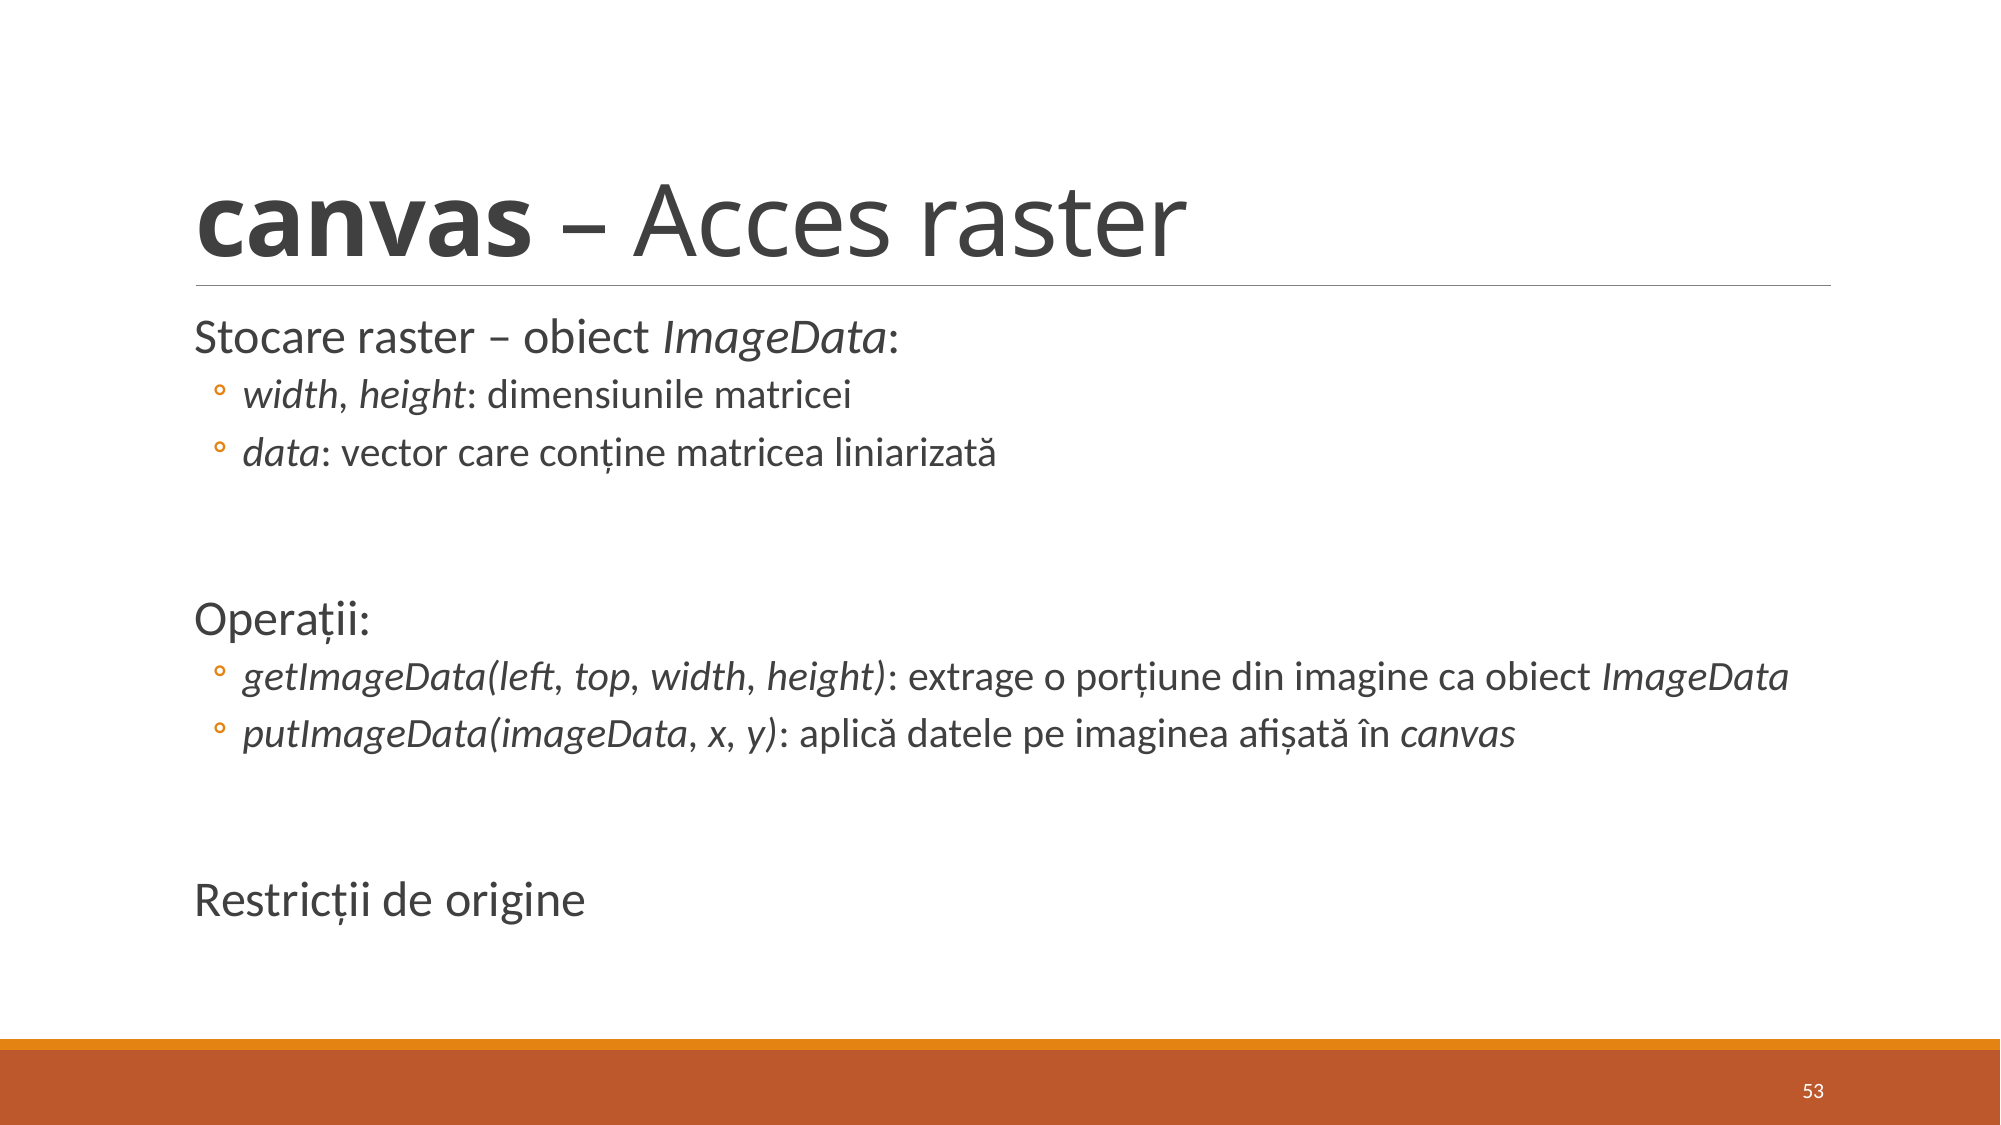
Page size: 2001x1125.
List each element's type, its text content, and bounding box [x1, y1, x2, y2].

title canvas – Acces raster [179, 47, 1830, 285]
list Stocare raster – obiect ImageData: width, height: dimensiunile matricei data: vector care conține matricea liniarizată Operații: getImageData(left, top, width, height): extrage o porțiune din imagine ca obiect ImageData putImageData(imageData, x, y): aplică datele pe imaginea afișată în canvas Restricții de origine [179, 302, 1830, 963]
slide_number 53 [1624, 1059, 1840, 1120]
